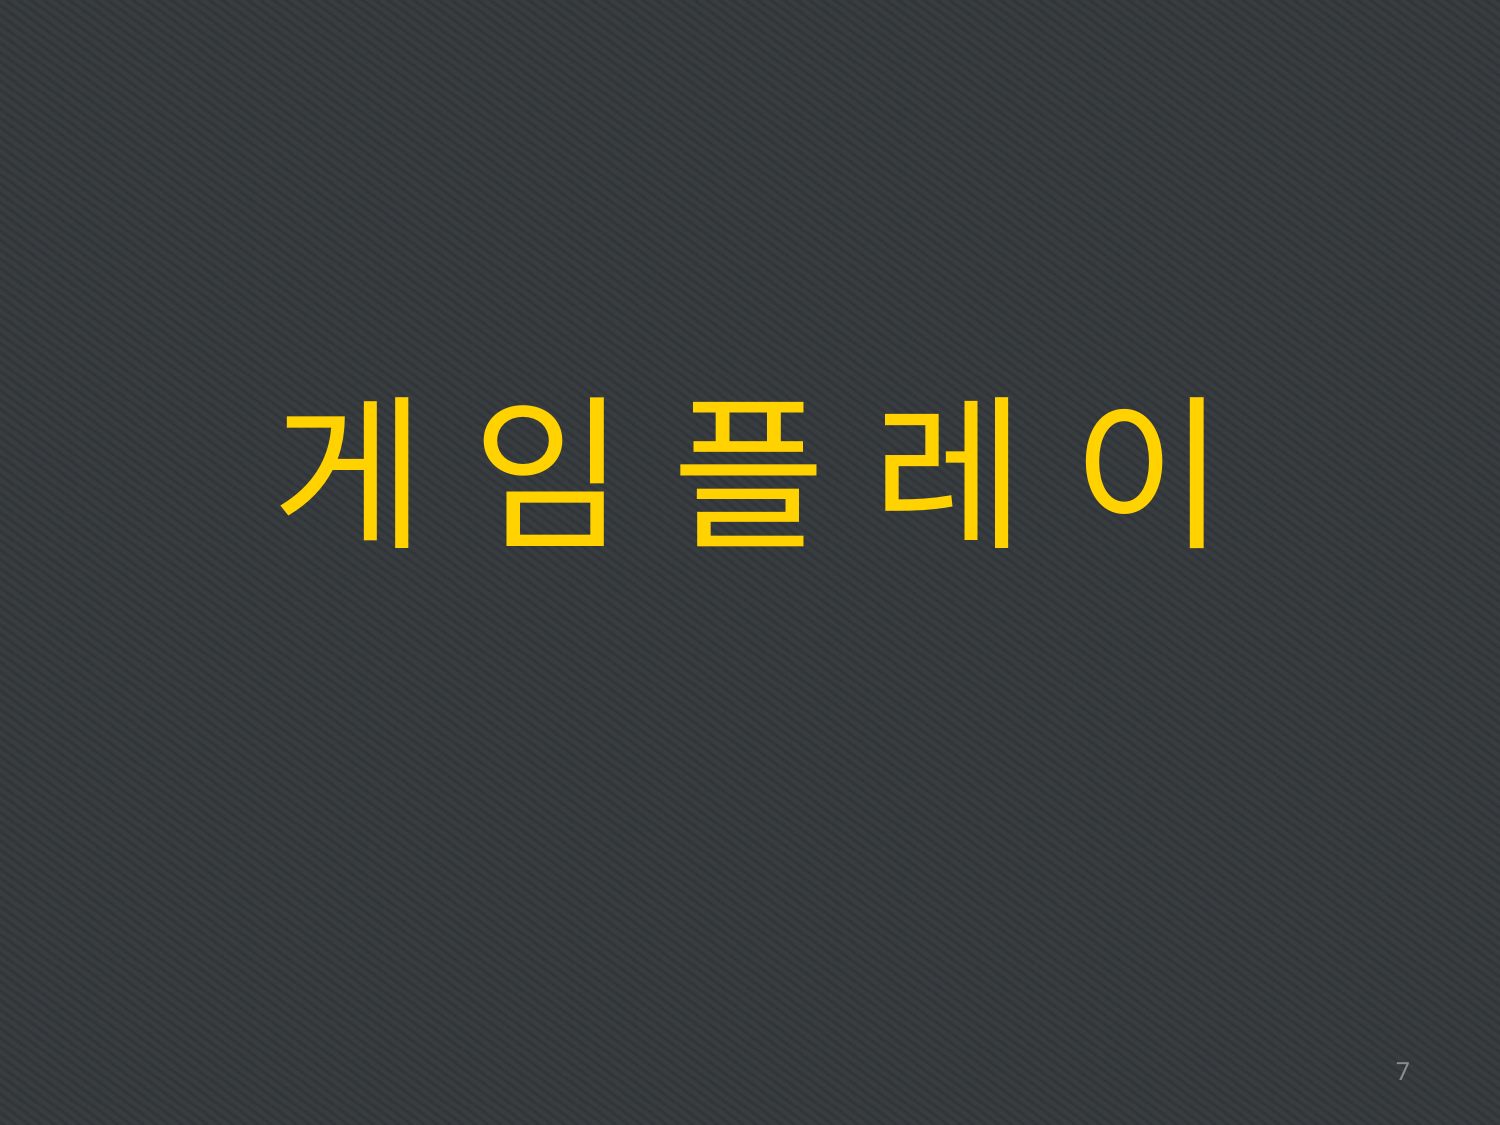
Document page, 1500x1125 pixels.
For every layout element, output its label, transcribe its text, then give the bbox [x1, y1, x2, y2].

slide_number 6 [1074, 1042, 1425, 1103]
title 게 임 플 레 이 [75, 45, 1425, 894]
